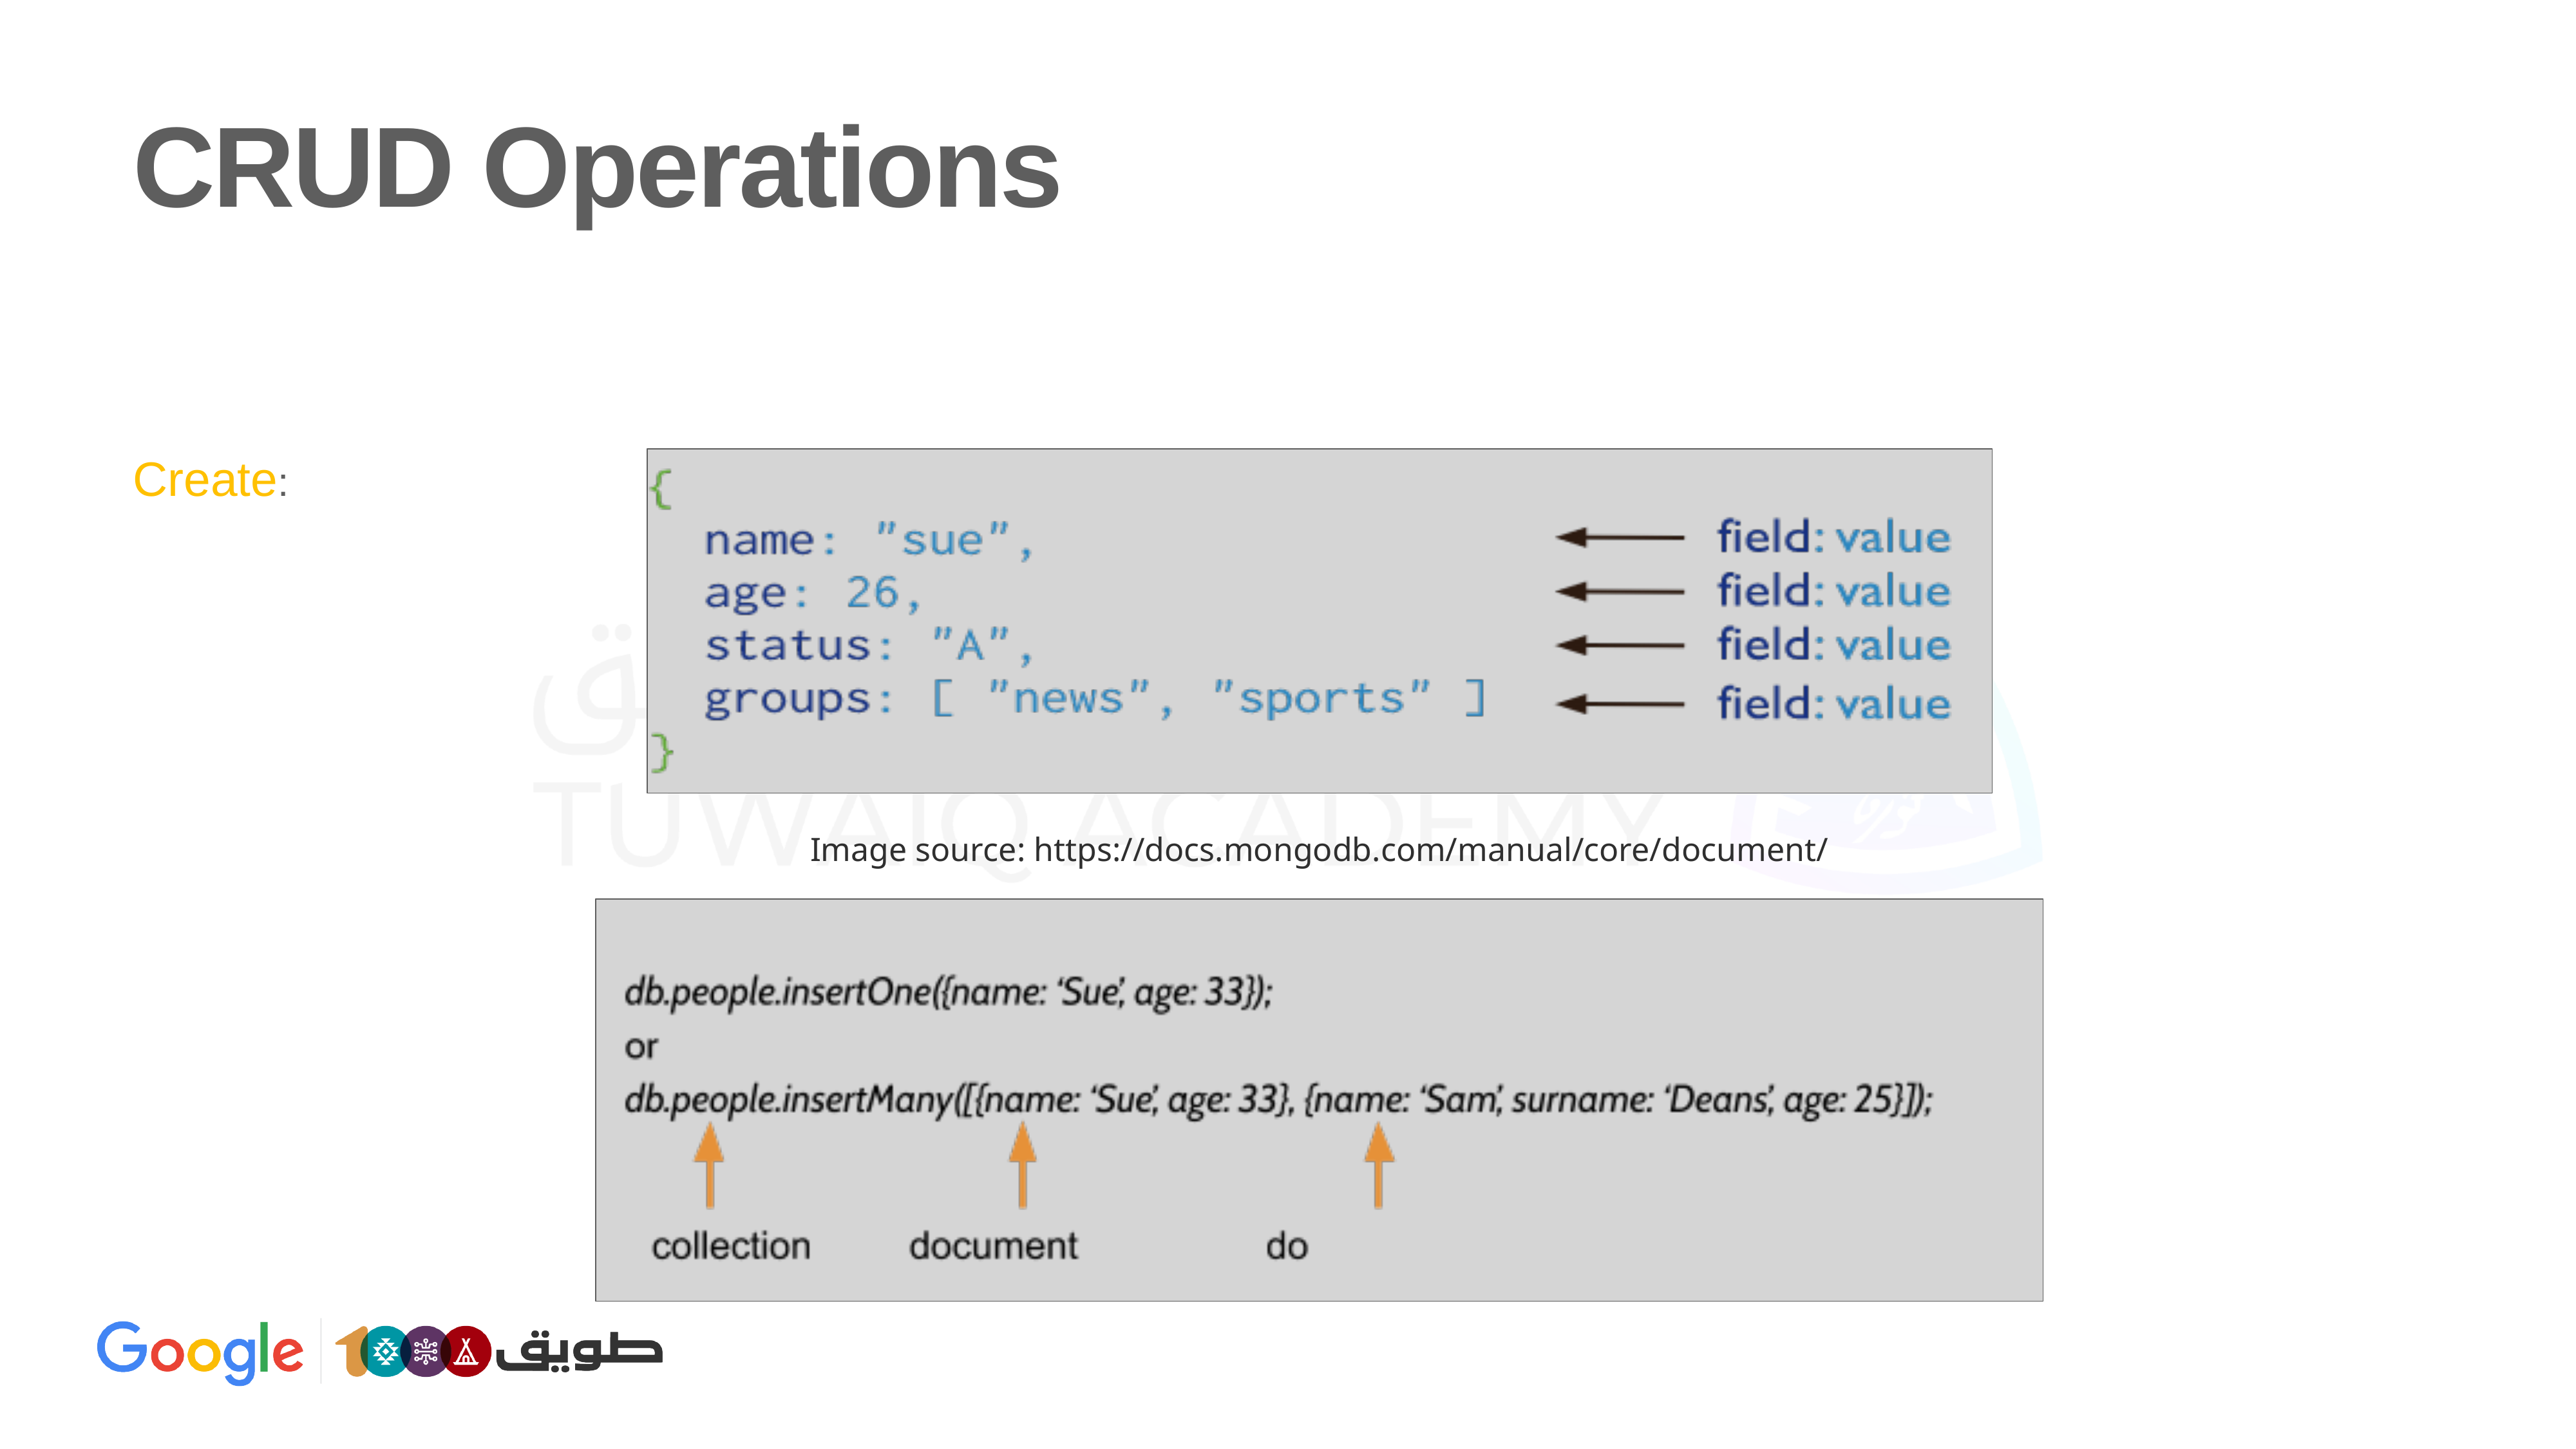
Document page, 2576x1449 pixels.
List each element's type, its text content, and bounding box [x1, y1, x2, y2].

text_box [595, 898, 2045, 1302]
text_box Image source: https://docs.mongodb.com/manual/core/document/ [321, 810, 2318, 889]
list Create: [127, 448, 2464, 1321]
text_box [643, 448, 1993, 799]
picture [53, 1159, 708, 1449]
title CRUD Operations [127, 113, 1543, 266]
